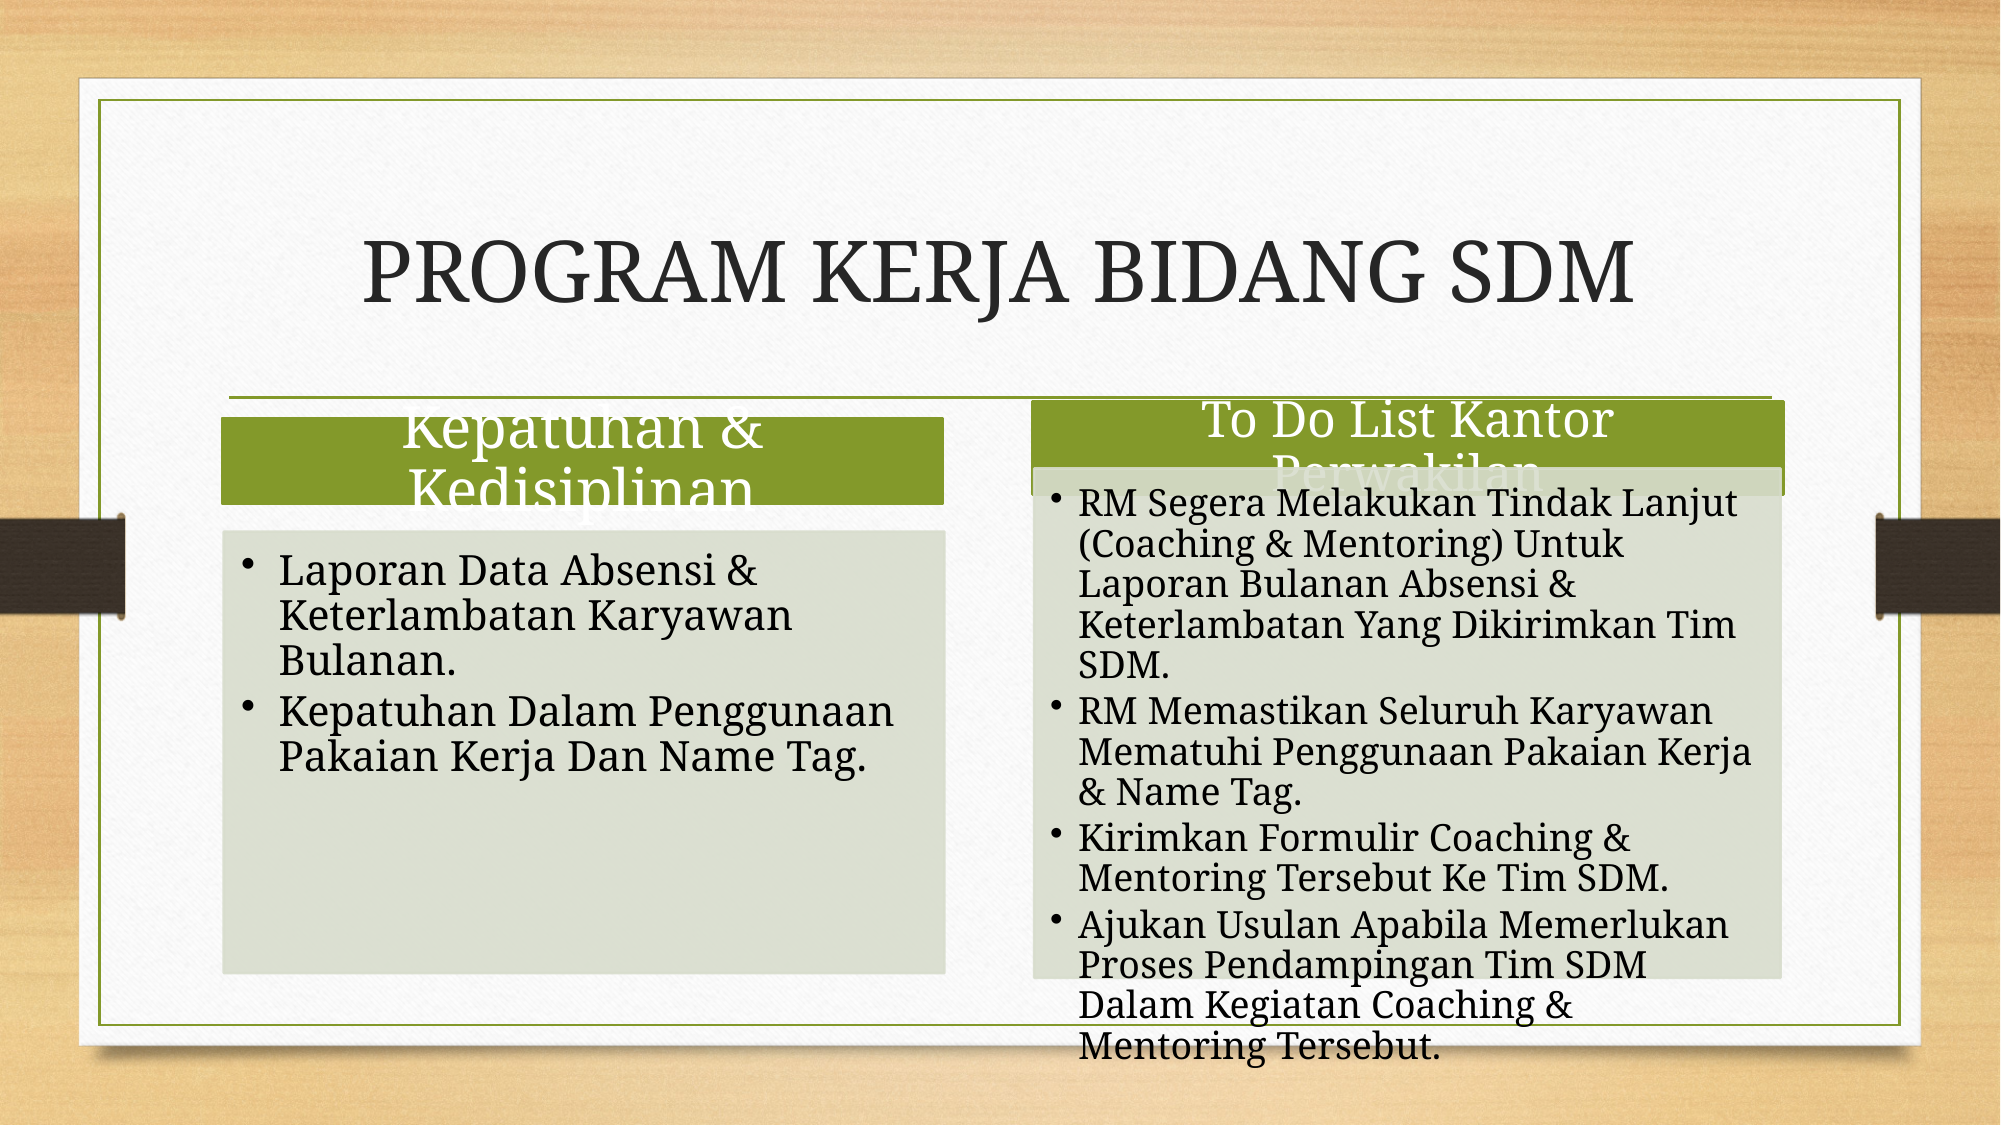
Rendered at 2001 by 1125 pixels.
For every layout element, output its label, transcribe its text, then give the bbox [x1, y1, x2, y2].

title PROGRAM KERJA BIDANG SDM [212, 161, 1788, 375]
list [212, 401, 1788, 1001]
picture [0, 0, 2001, 1125]
